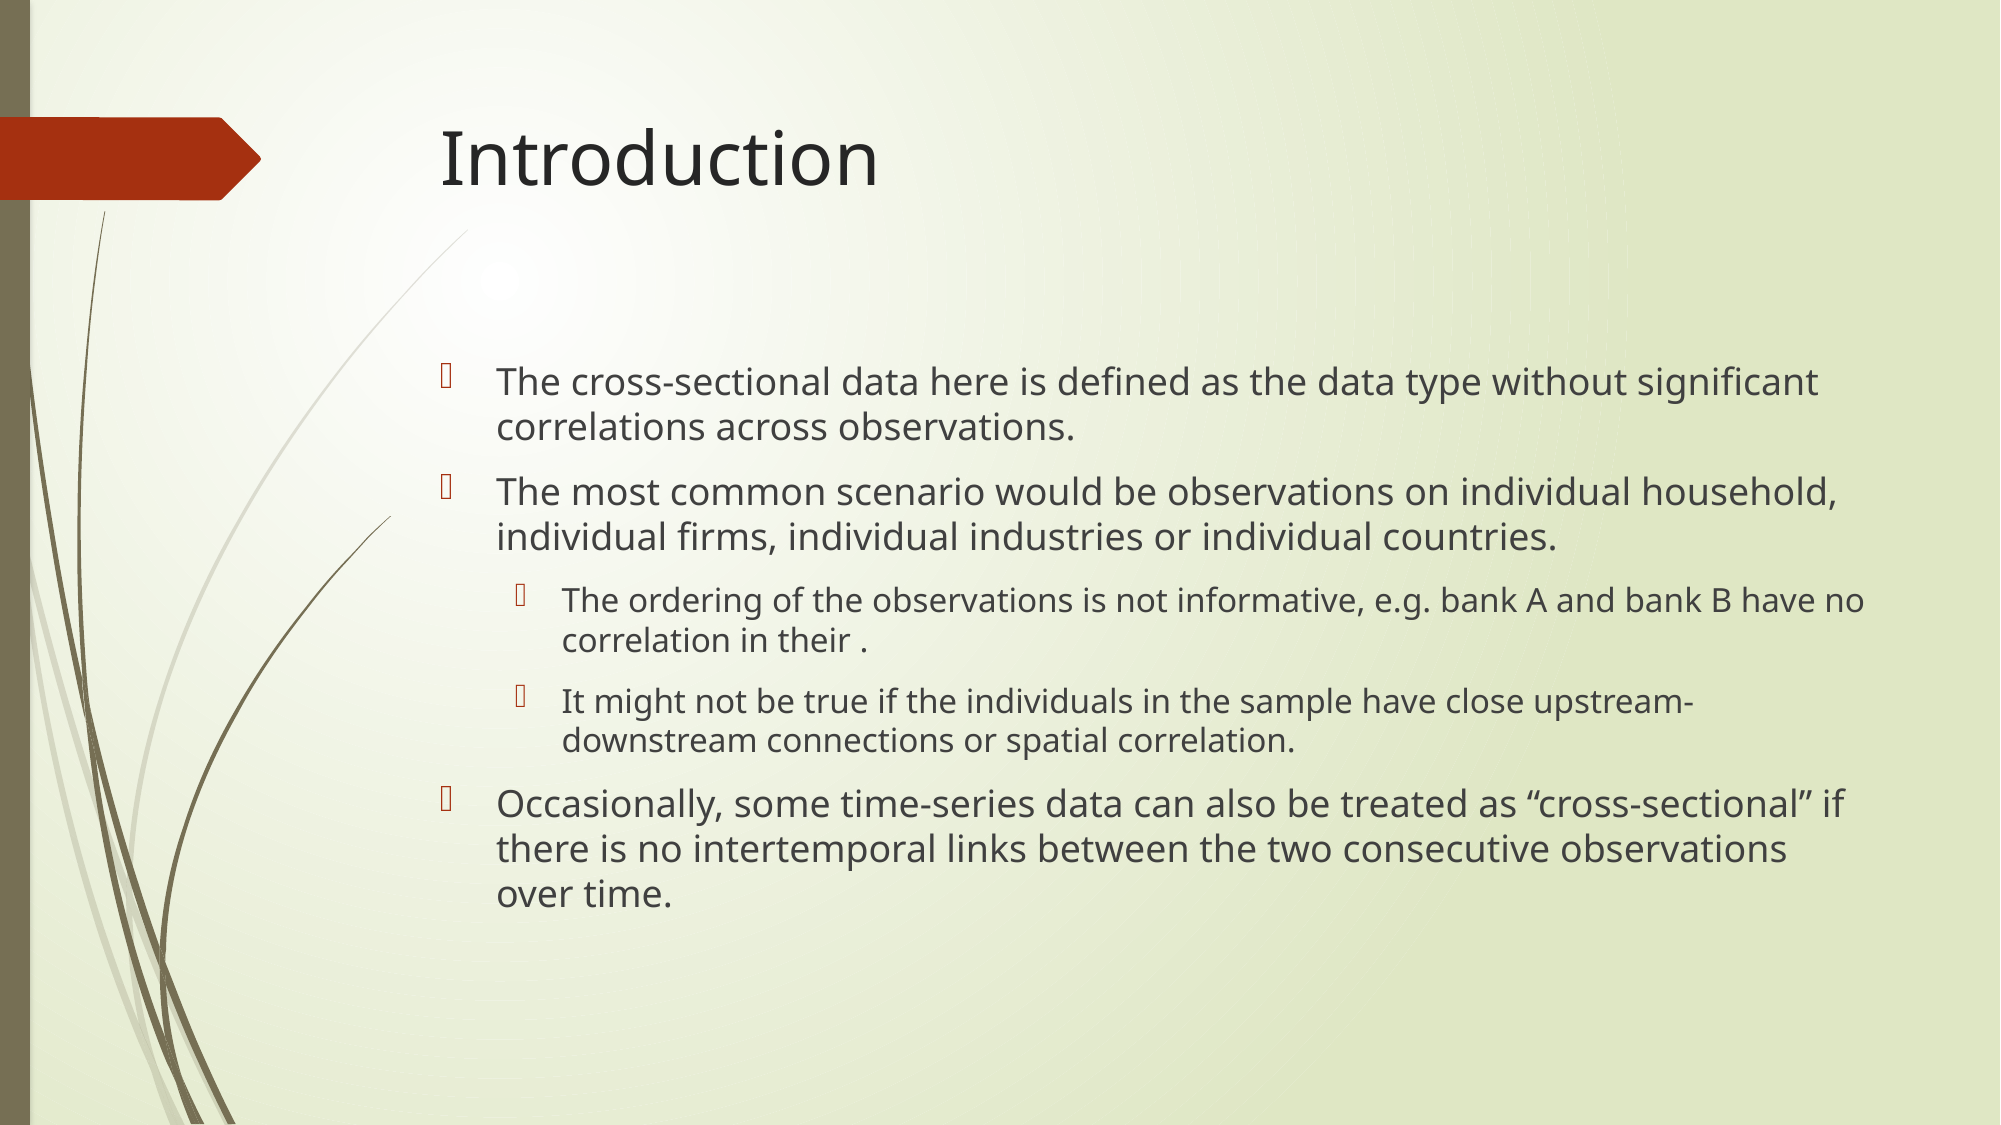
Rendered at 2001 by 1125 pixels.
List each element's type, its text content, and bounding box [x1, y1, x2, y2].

title Introduction [425, 102, 1888, 313]
